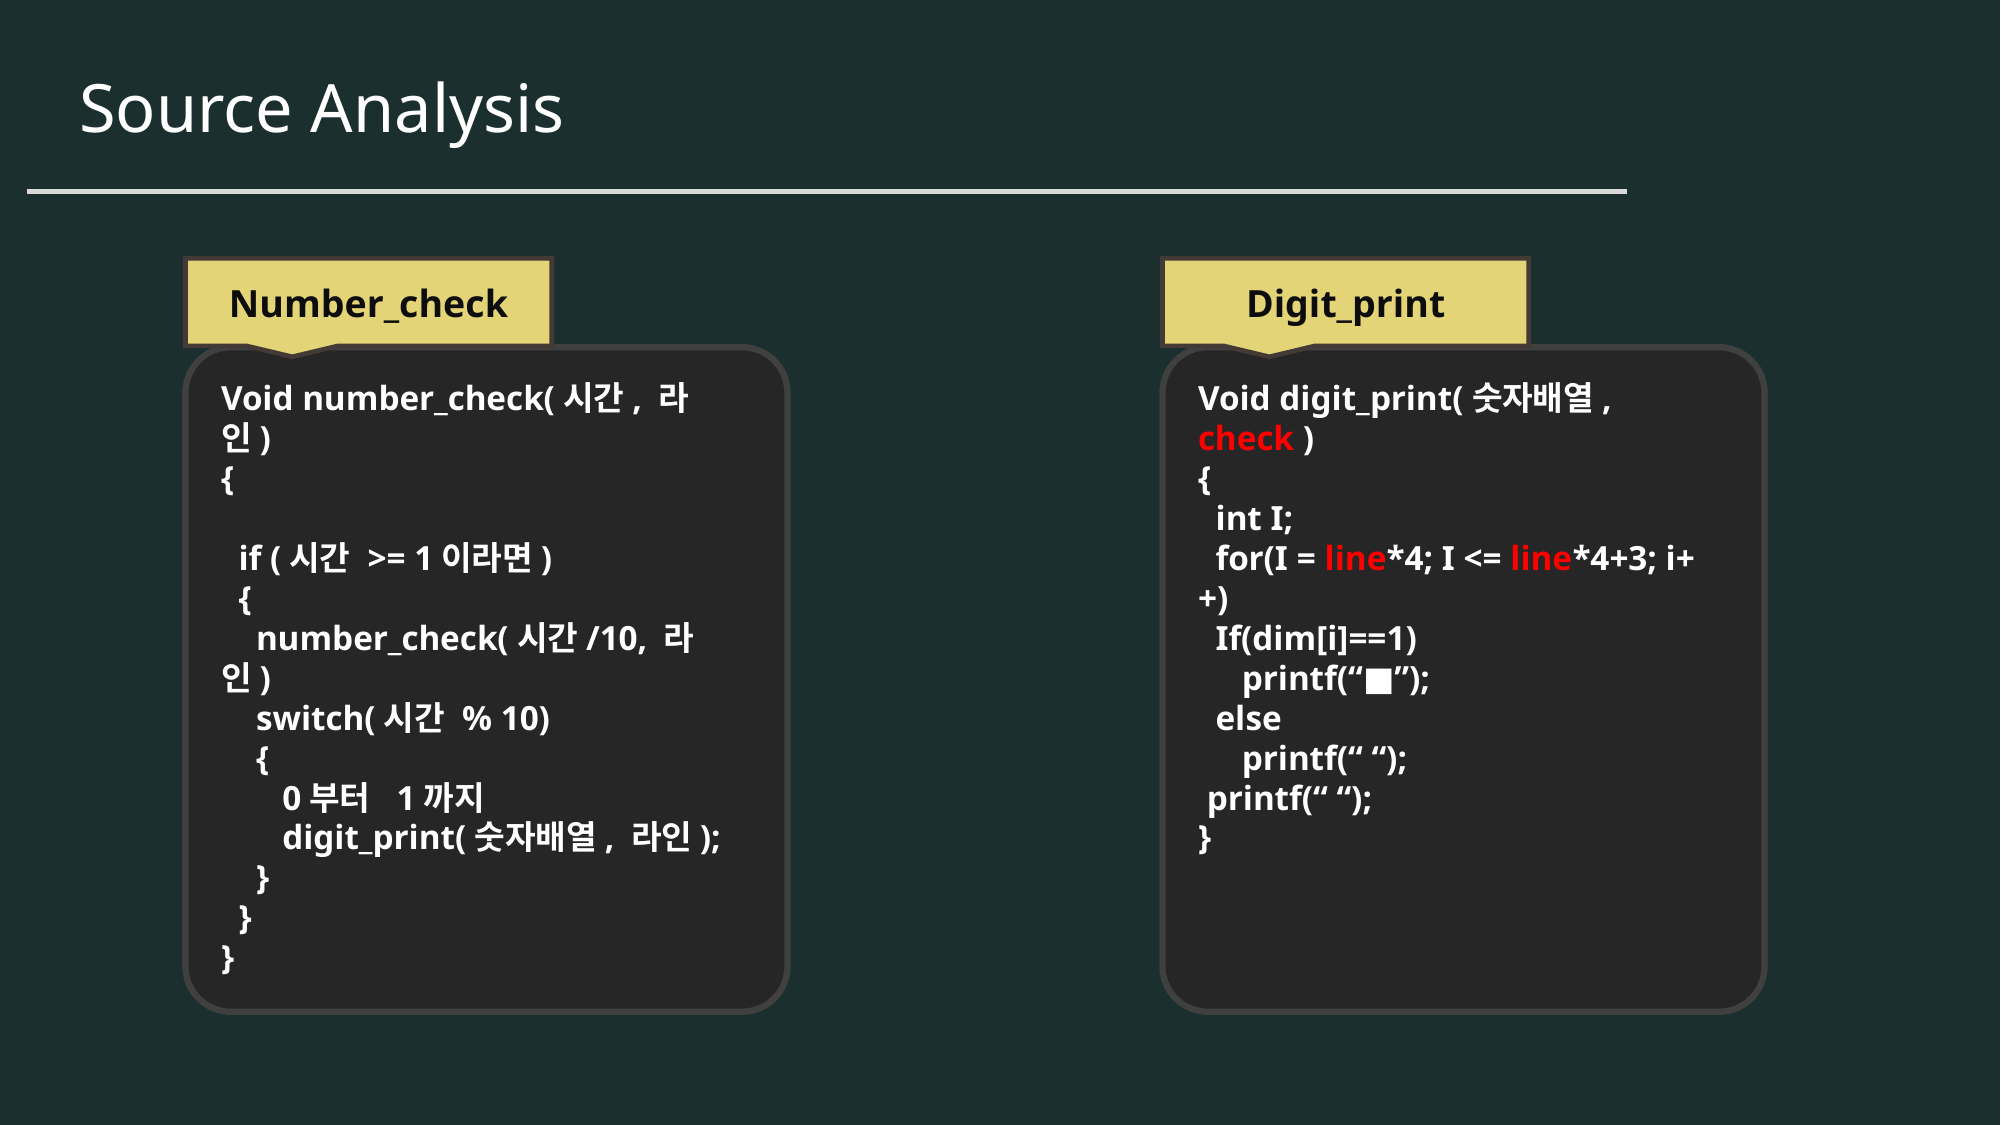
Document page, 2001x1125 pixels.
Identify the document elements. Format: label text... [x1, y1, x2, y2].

text_box Source Analysis [64, 58, 788, 153]
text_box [185, 347, 788, 1012]
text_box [1162, 347, 1765, 1012]
text_box Number_check [184, 257, 553, 347]
text_box Digit_print [1161, 257, 1530, 347]
